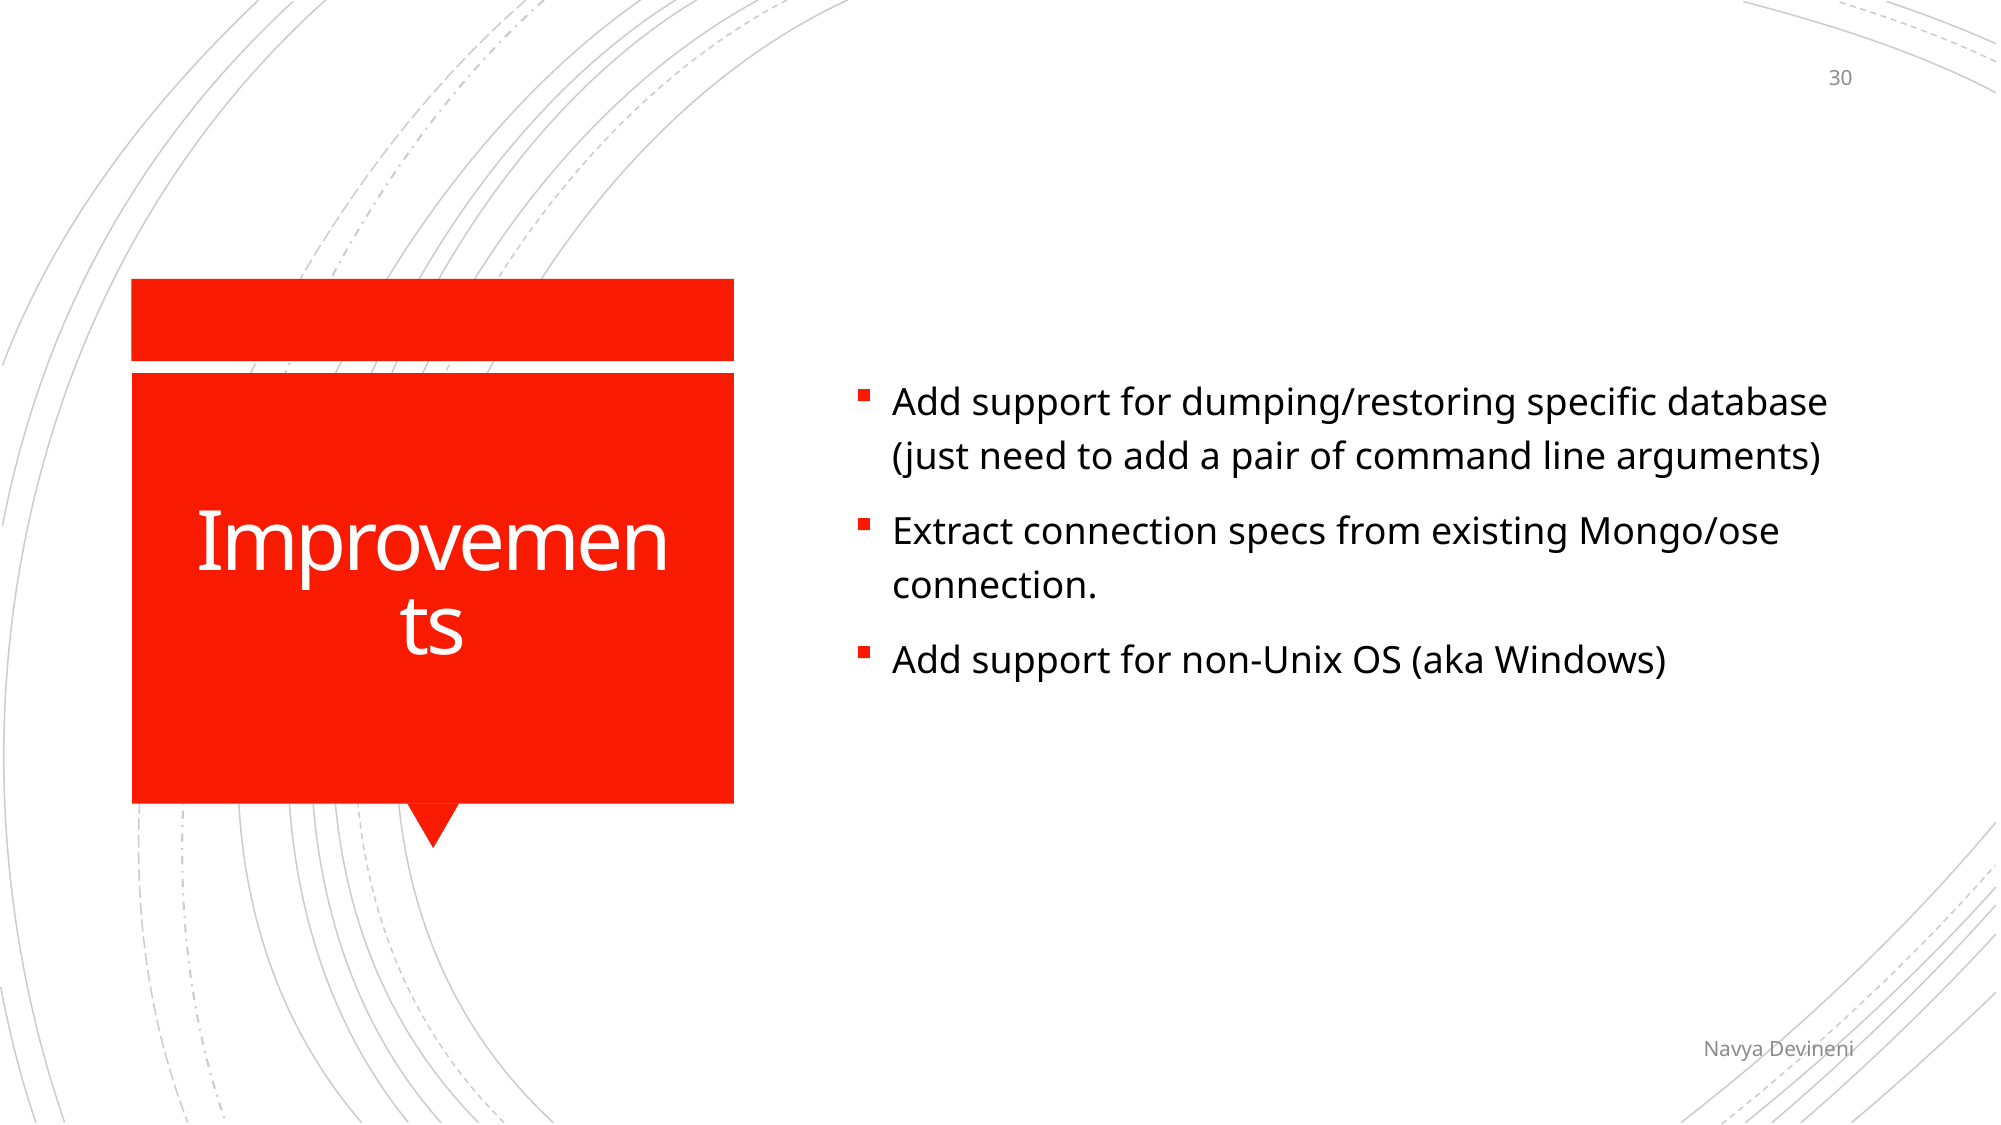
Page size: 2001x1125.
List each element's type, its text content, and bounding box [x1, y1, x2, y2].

footer Navya Devineni [131, 1021, 1869, 1074]
slide_number 30 [1717, 52, 1868, 105]
title Improvements [145, 385, 720, 789]
list Add support for dumping/restoring specific database (just need to add a pair of command line arguments) Extract connection specs from existing Mongo/ose connection. Add support for non-Unix OS (aka Windows) [839, 131, 1871, 993]
